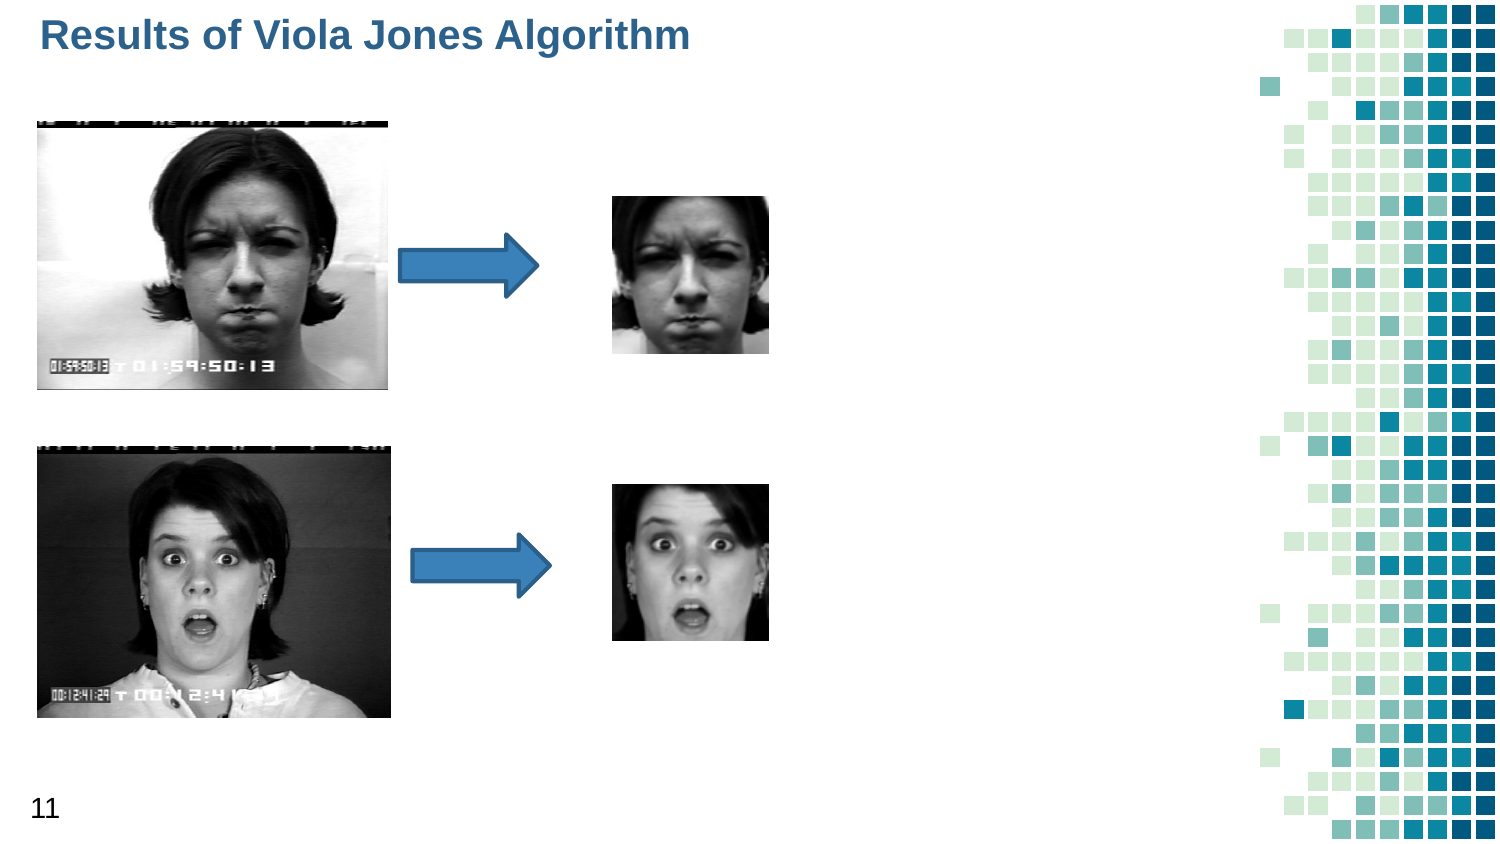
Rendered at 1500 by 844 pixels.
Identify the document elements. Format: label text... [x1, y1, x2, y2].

picture [612, 196, 769, 354]
slide_number 11 [15, 774, 105, 839]
text_box Results of Viola Jones Algorithm [24, 0, 888, 65]
picture [37, 121, 388, 391]
picture [612, 484, 769, 641]
text_box [410, 532, 553, 599]
picture [37, 446, 391, 718]
text_box [397, 232, 540, 299]
